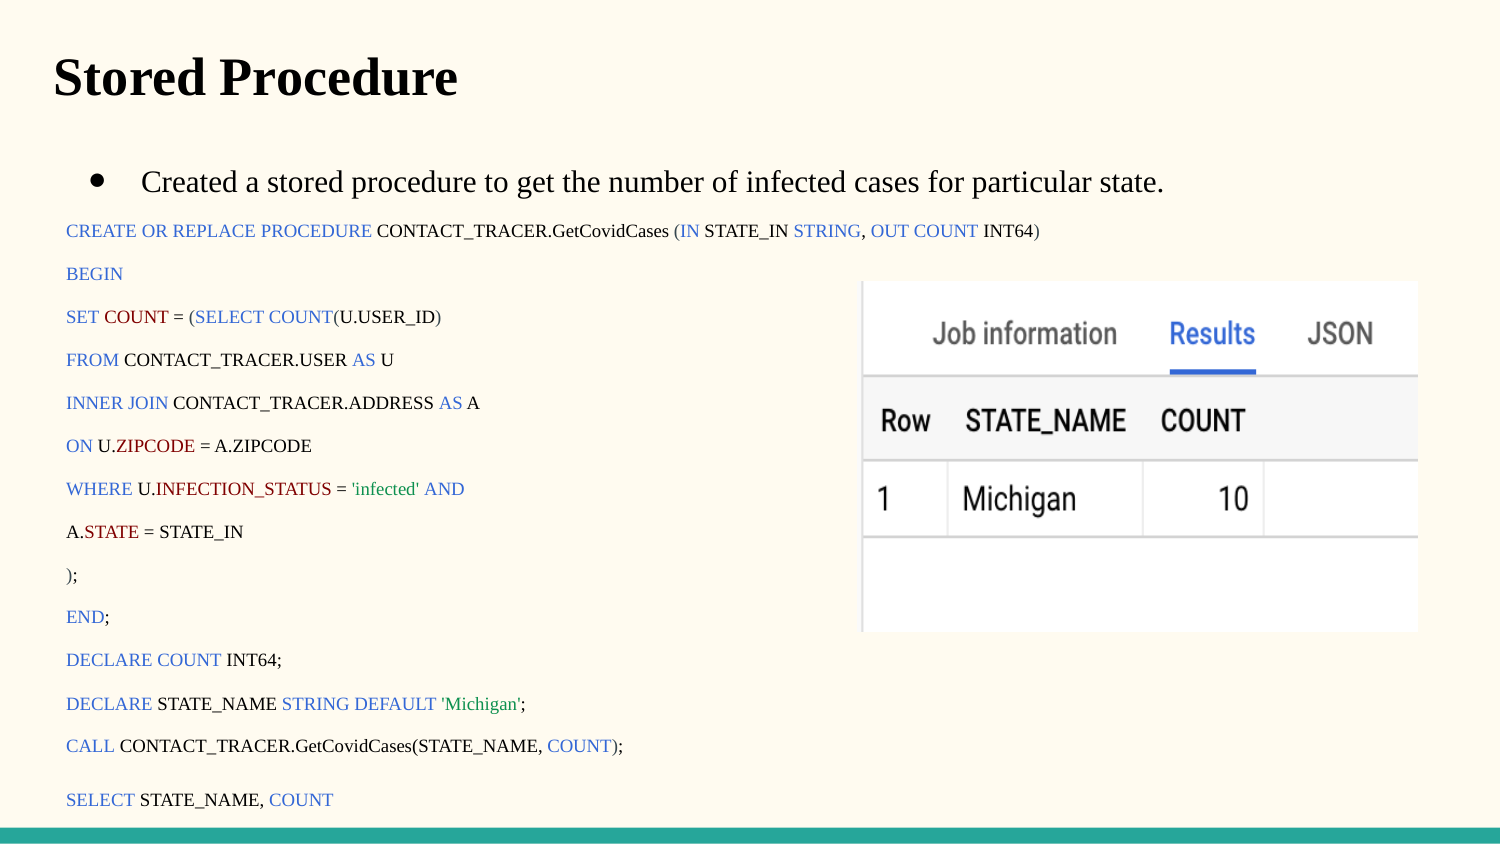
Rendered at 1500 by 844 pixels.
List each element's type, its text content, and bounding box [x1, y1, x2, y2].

list Created a stored procedure to get the number of infected cases for particular state. CREATE OR REPLACE PROCEDURE CONTACT_TRACER.GetCovidCases (IN STATE_IN STRING, OUT COUNT INT64) BEGIN SET COUNT = (SELECT COUNT(U.USER_ID) FROM CONTACT_TRACER.USER AS U INNER JOIN CONTACT_TRACER.ADDRESS AS A ON U.ZIPCODE = A.ZIPCODE WHERE U.INFECTION_STATUS = 'infected' AND A.STATE = STATE_IN ); END; DECLARE COUNT INT64; DECLARE STATE_NAME STRING DEFAULT 'Michigan'; CALL CONTACT_TRACER.GetCovidCases(STATE_NAME, COUNT); SELECT STATE_NAME, COUNT [51, 127, 1449, 822]
title Stored Procedure [38, 26, 1437, 128]
picture [857, 280, 1419, 632]
